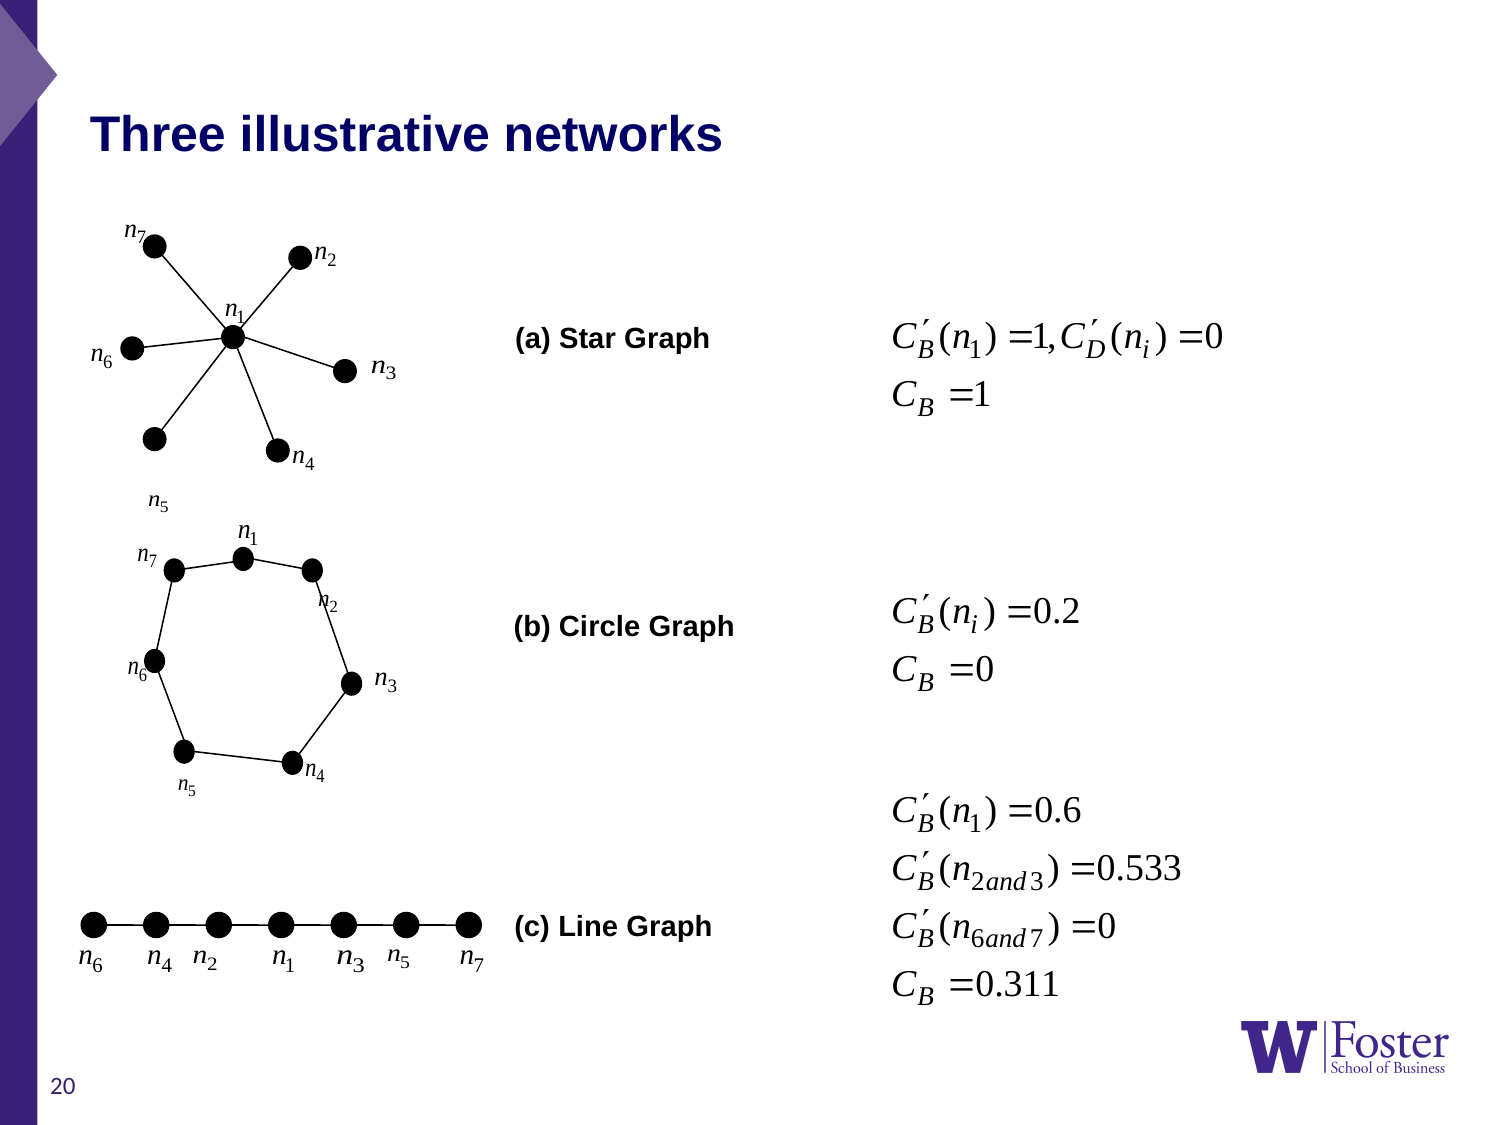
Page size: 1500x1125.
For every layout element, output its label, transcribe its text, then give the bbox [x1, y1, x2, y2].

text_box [87, 212, 401, 517]
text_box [124, 536, 401, 801]
slide_number 20 [35, 1062, 409, 1123]
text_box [74, 912, 490, 978]
picture [1235, 1019, 1455, 1075]
text_box (b) Circle Graph [498, 599, 750, 650]
text_box (c) Line Graph [499, 899, 728, 950]
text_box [887, 312, 1229, 424]
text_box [887, 787, 1186, 1013]
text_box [887, 587, 1086, 699]
text_box (a) Star Graph [500, 312, 726, 363]
text_box Three illustrative networks [74, 37, 1425, 225]
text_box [234, 512, 261, 534]
